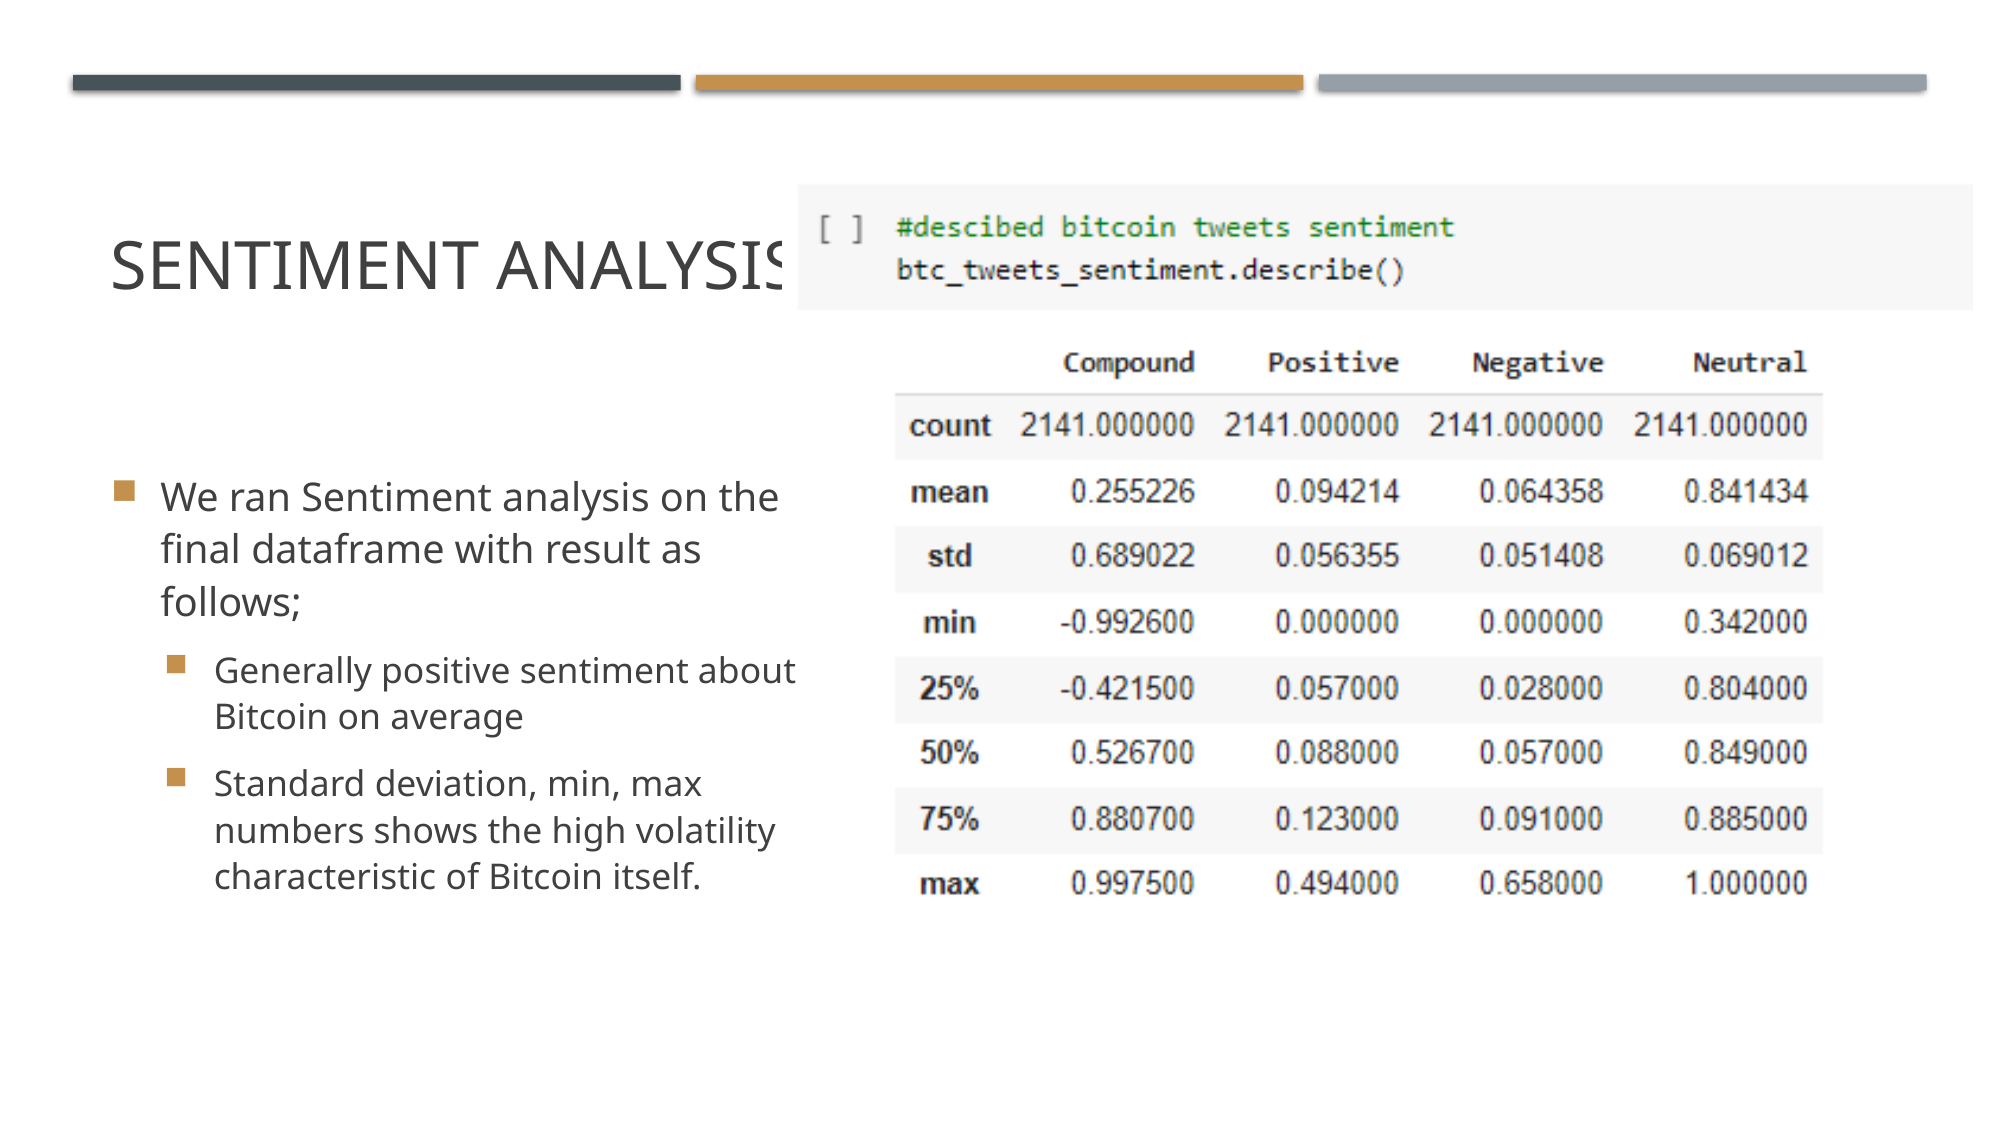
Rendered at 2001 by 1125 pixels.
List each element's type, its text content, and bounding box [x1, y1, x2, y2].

title Sentiment analysis [95, 115, 1905, 311]
list We ran Sentiment analysis on the final dataframe with result as follows; Generally positive sentiment about Bitcoin on average Standard deviation, min, max numbers shows the high volatility characteristic of Bitcoin itself. [95, 383, 840, 981]
picture [781, 147, 1974, 960]
